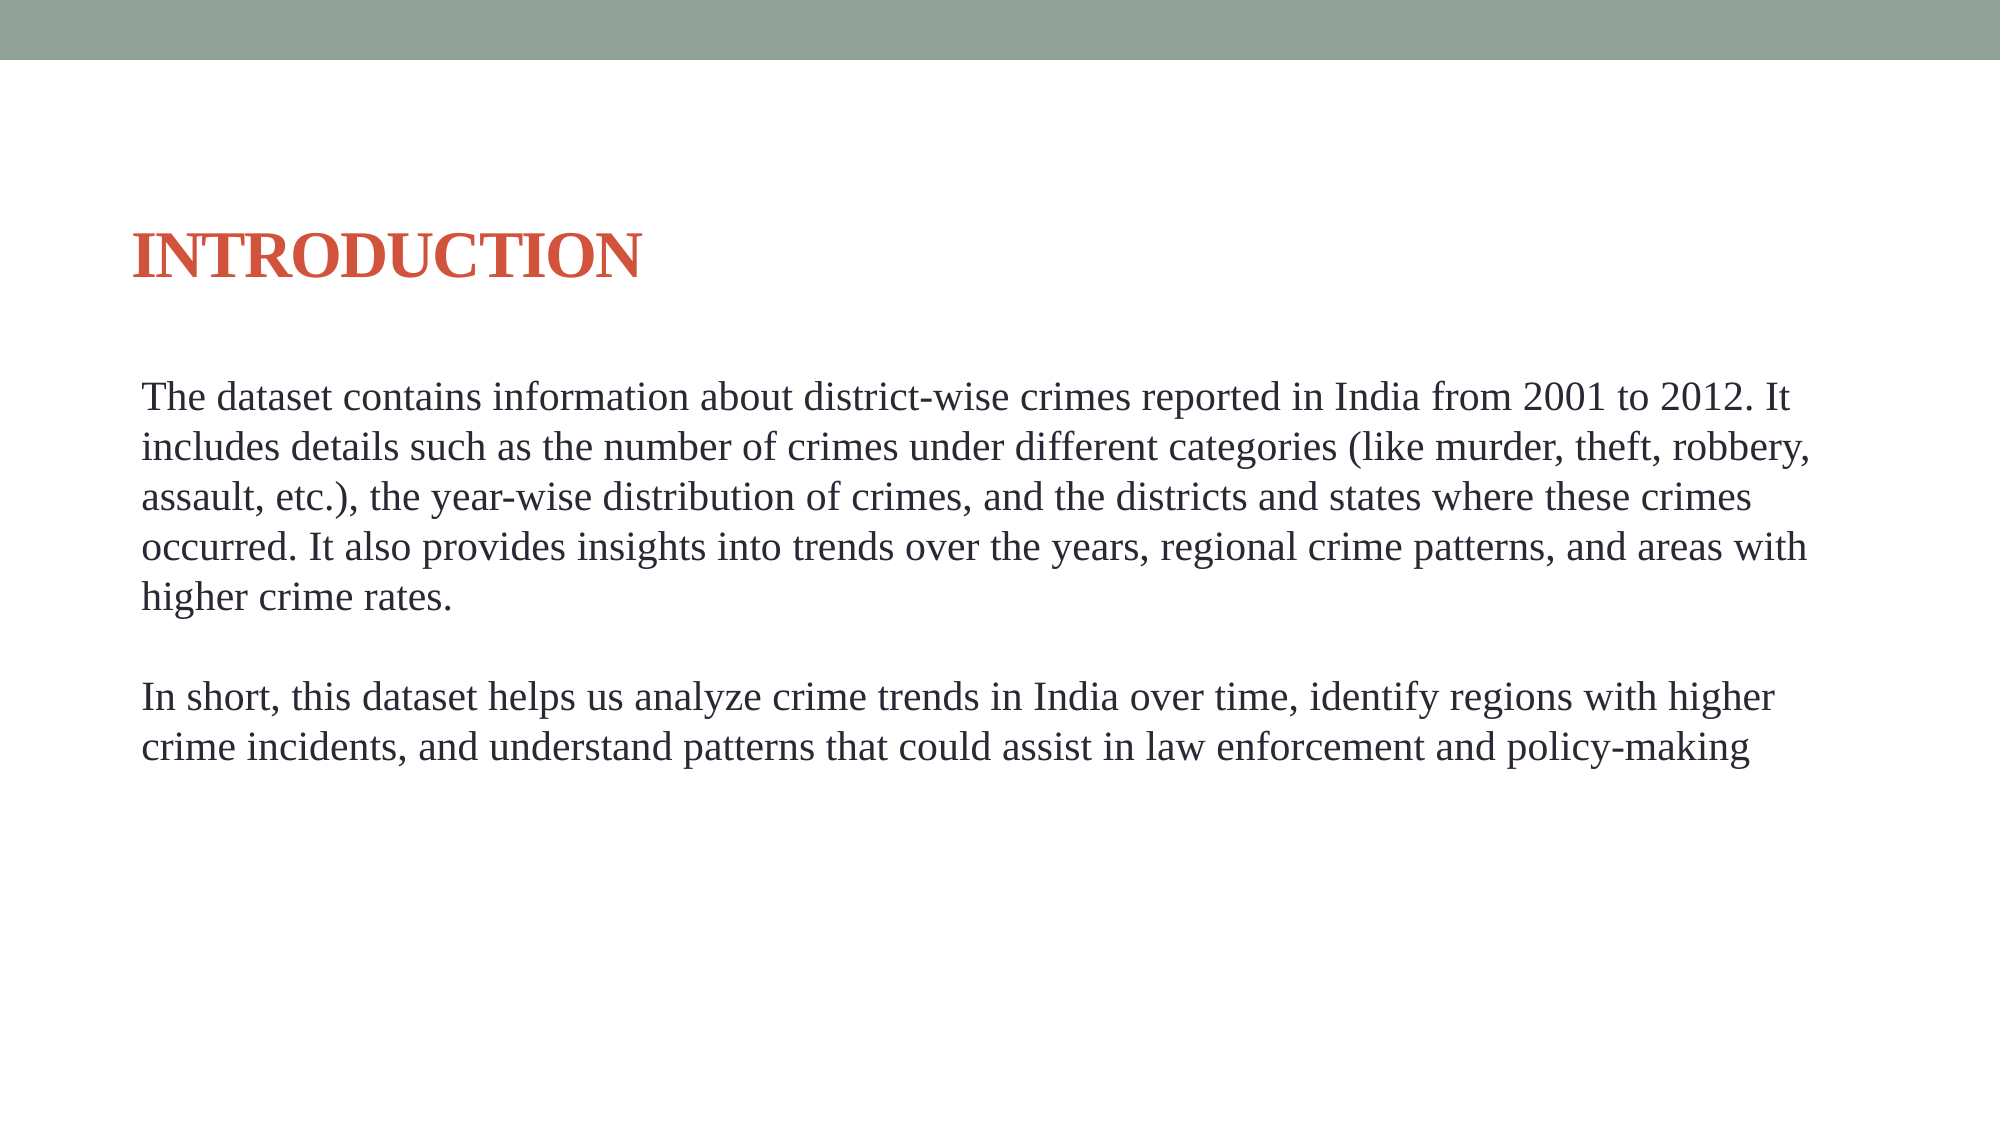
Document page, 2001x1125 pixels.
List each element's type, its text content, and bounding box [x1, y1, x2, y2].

title INTRODUCTION [116, 204, 1917, 297]
text_box The dataset contains information about district-wise crimes reported in India from 2001 to 2012. It includes details such as the number of crimes under different categories (like murder, theft, robbery, assault, etc.), the year-wise distribution of crimes, and the districts and states where these crimes occurred. It also provides insights into trends over the years, regional crime patterns, and areas with higher crime rates. In short, this dataset helps us analyze crime trends in India over time, identify regions with higher crime incidents, and understand patterns that could assist in law enforcement and policy-making [126, 361, 1879, 777]
